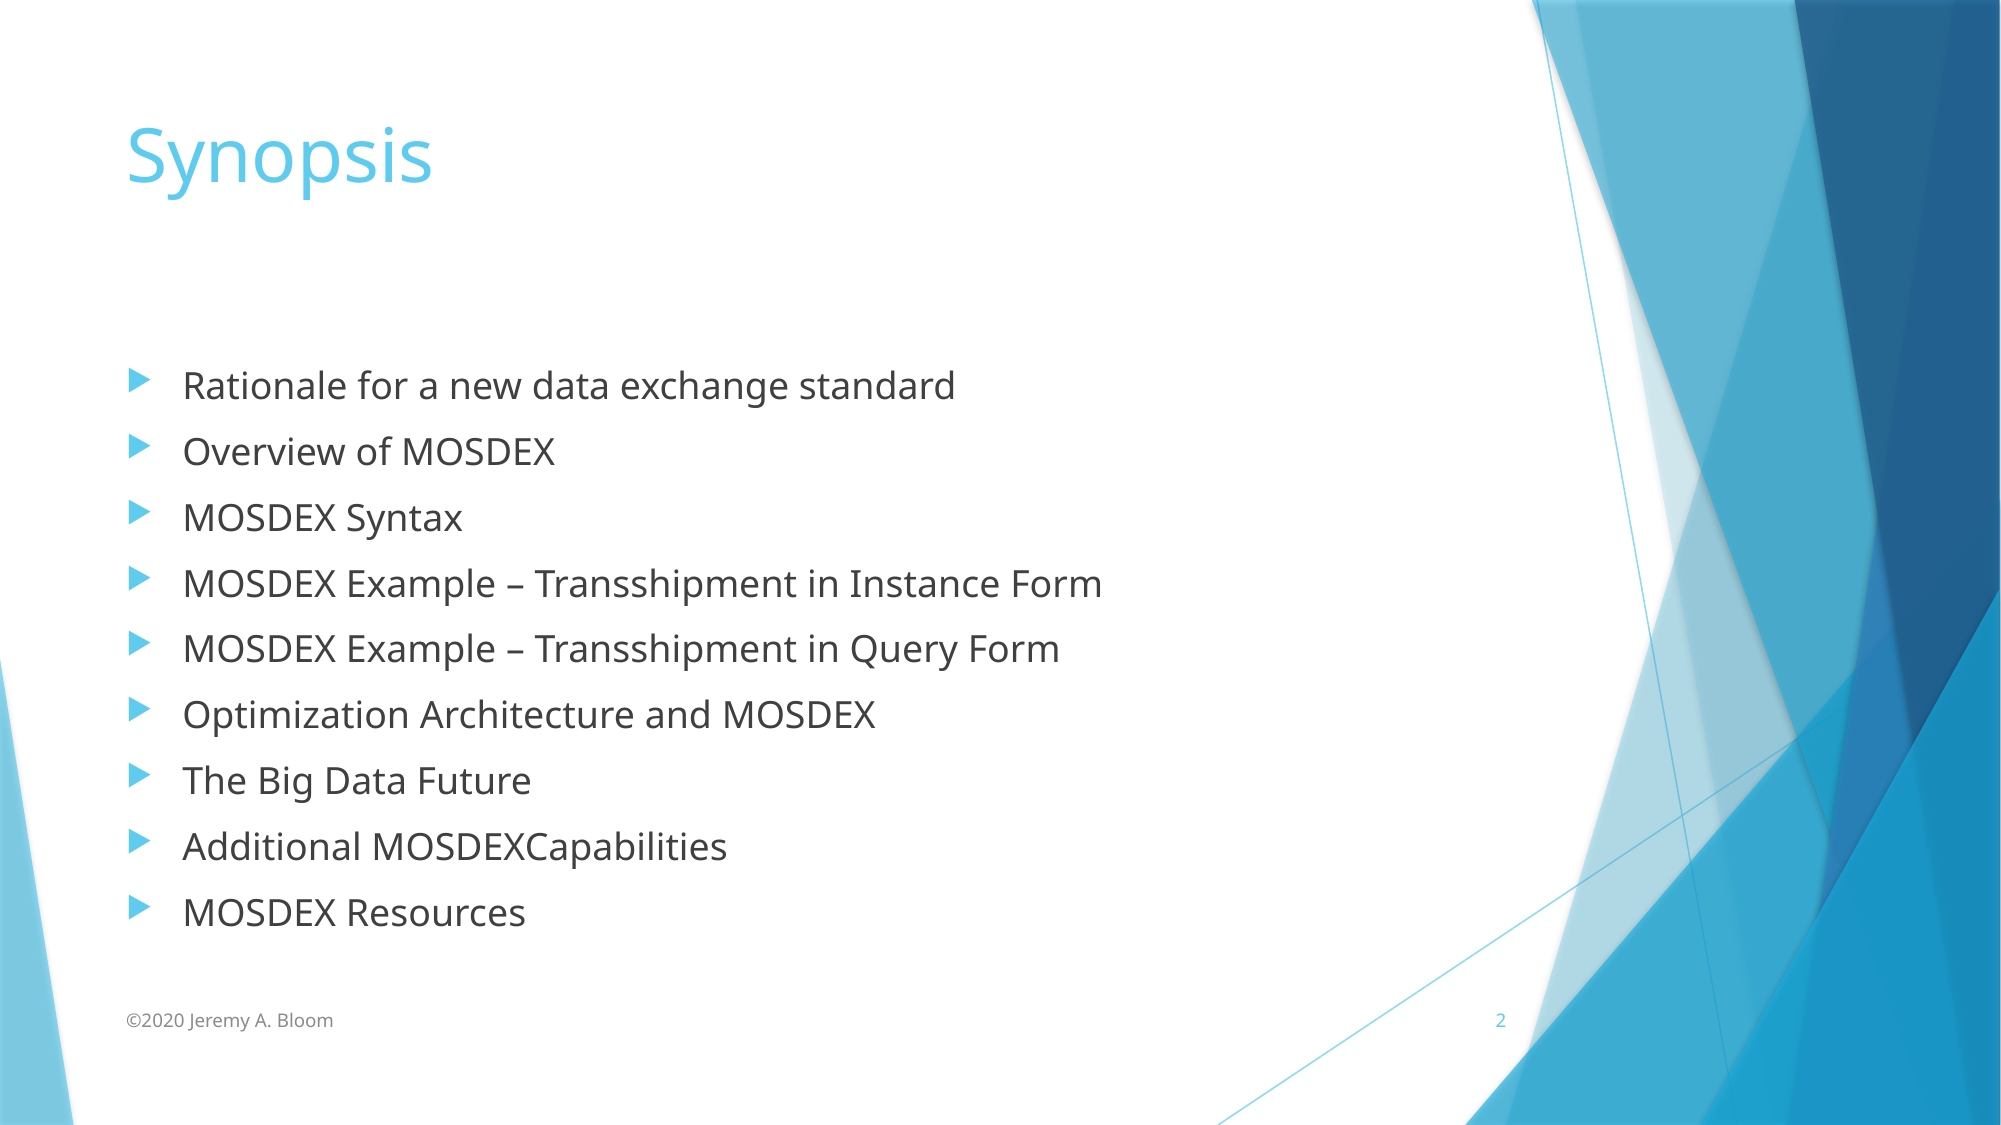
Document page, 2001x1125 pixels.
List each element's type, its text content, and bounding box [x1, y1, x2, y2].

list Rationale for a new data exchange standard Overview of MOSDEX MOSDEX Syntax MOSDEX Example – Transshipment in Instance Form MOSDEX Example – Transshipment in Query Form Optimization Architecture and MOSDEX The Big Data Future Additional MOSDEXCapabilities MOSDEX Resources [111, 354, 1522, 992]
slide_number 2 [1409, 991, 1522, 1051]
footer ©2020 Jeremy A. Bloom [111, 991, 1145, 1051]
title Synopsis [111, 99, 1522, 317]
